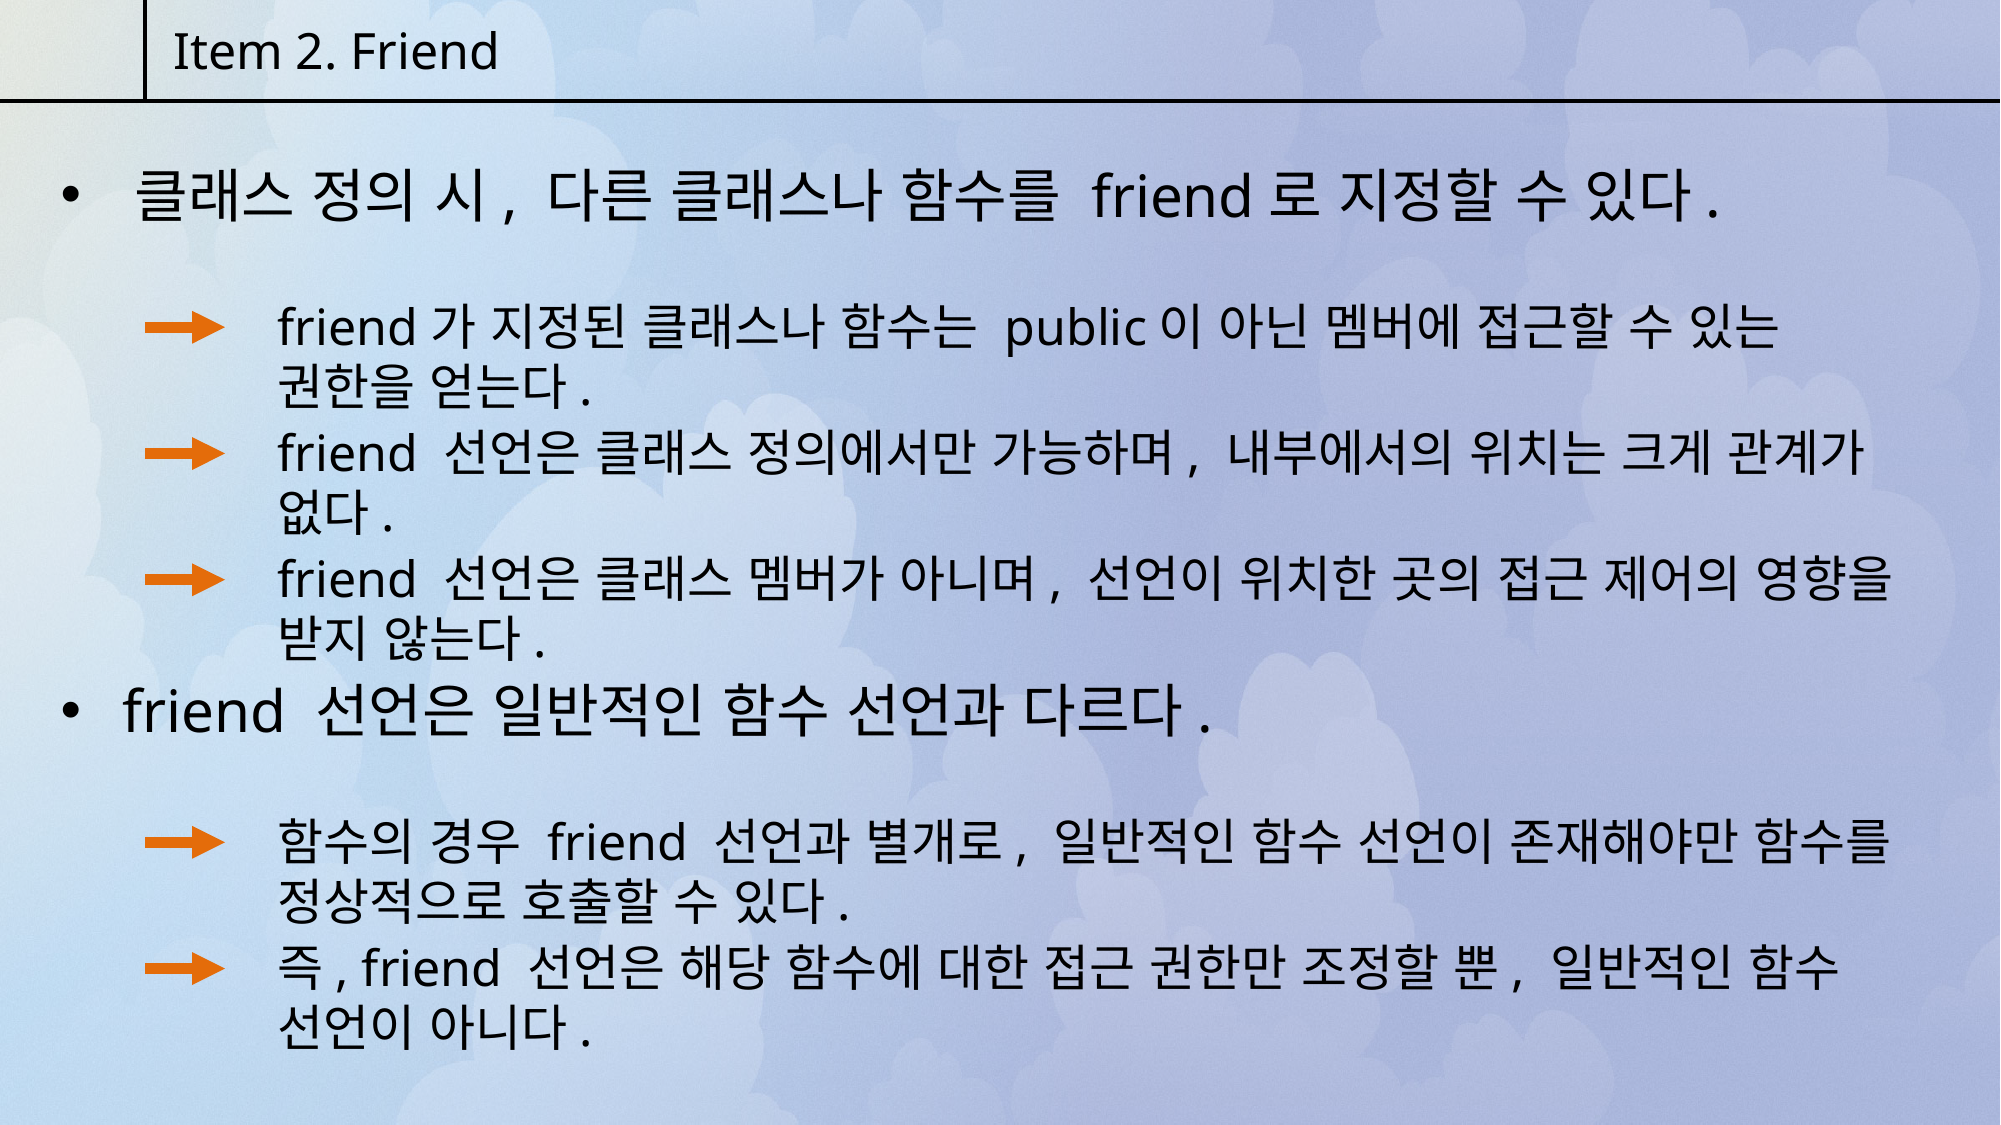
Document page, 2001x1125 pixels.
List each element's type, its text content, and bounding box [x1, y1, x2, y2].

text_box friend 선언은 클래스 멤버가 아니며, 선언이 위치한 곳의 접근 제어의 영향을 받지 않는다. [262, 540, 1914, 676]
text_box friend가 지정된 클래스나 함수는 public이 아닌 멤버에 접근할 수 있는 권한을 얻는다. [262, 287, 1914, 414]
text_box 즉, friend 선언은 해당 함수에 대한 접근 권한만 조정할 뿐, 일반적인 함수 선언이 아니다. [262, 929, 1914, 1064]
text_box friend 선언은 클래스 정의에서만 가능하며, 내부에서의 위치는 크게 관계가 없다. [262, 414, 1914, 540]
text_box Item 2. Friend [149, 12, 2000, 88]
text_box friend 선언은 일반적인 함수 선언과 다르다. [45, 666, 1784, 752]
text_box 클래스 정의 시, 다른 클래스나 함수를 friend로 지정할 수 있다. [45, 151, 1784, 237]
text_box 함수의 경우 friend 선언과 별개로, 일반적인 함수 선언이 존재해야만 함수를 정상적으로 호출할 수 있다. [262, 802, 1914, 929]
